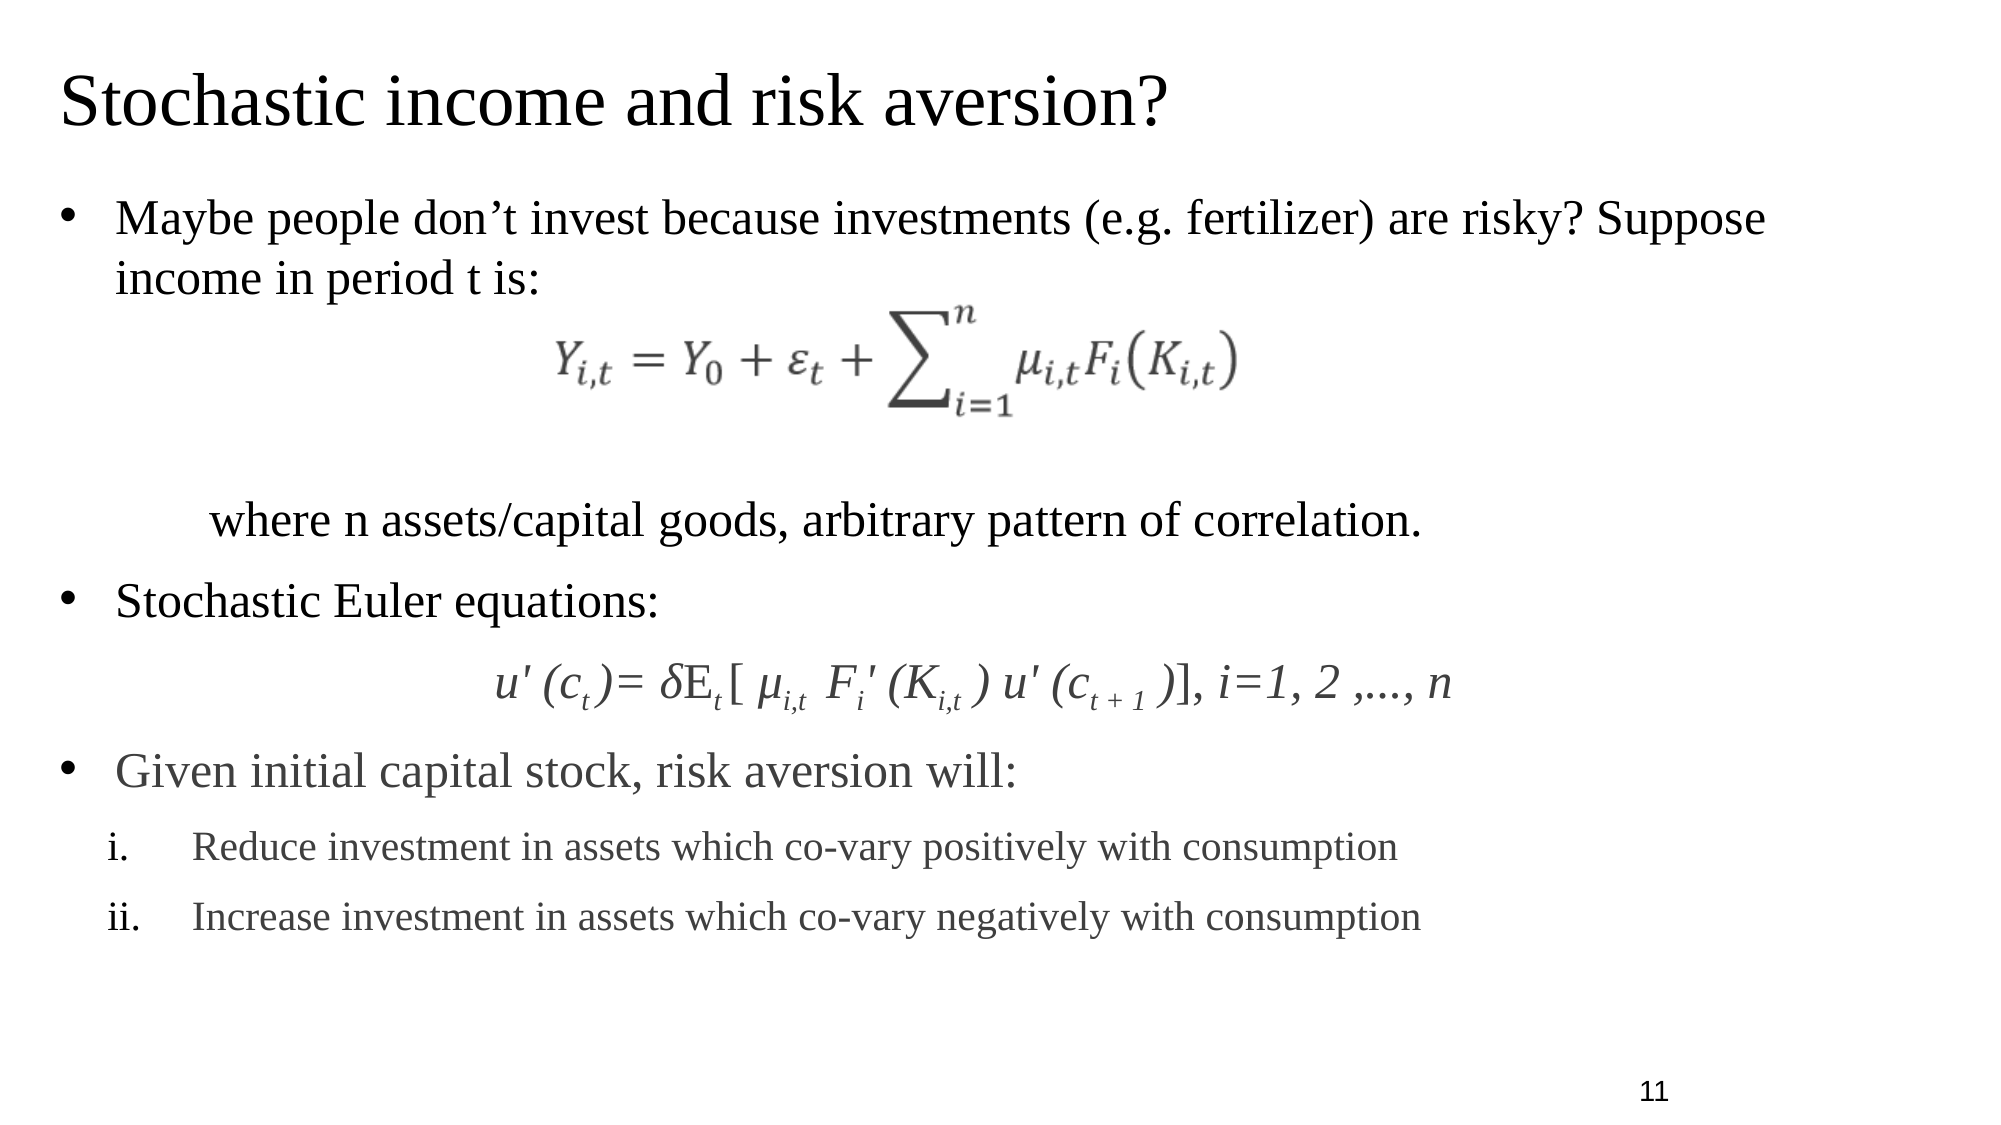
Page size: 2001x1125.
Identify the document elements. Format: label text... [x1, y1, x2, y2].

picture [539, 302, 1248, 422]
list Maybe people don’t invest because investments (e.g. fertilizer) are risky? Suppose income in period t is: where n assets/capital goods, arbitrary pattern of correlation. Stochastic Euler equations: u' (ct )= δEt [ μi,t Fi' (Ki,t ) u' (ct + 1 )], i=1, 2 ,..., n Given initial capital stock, risk aversion will: Reduce investment in assets which co-vary positively with consumption Increase investment in assets which co-vary negatively with consumption [39, 164, 1883, 943]
title Stochastic income and risk aversion? [39, 44, 1650, 164]
slide_number 11 [1624, 1059, 1840, 1120]
